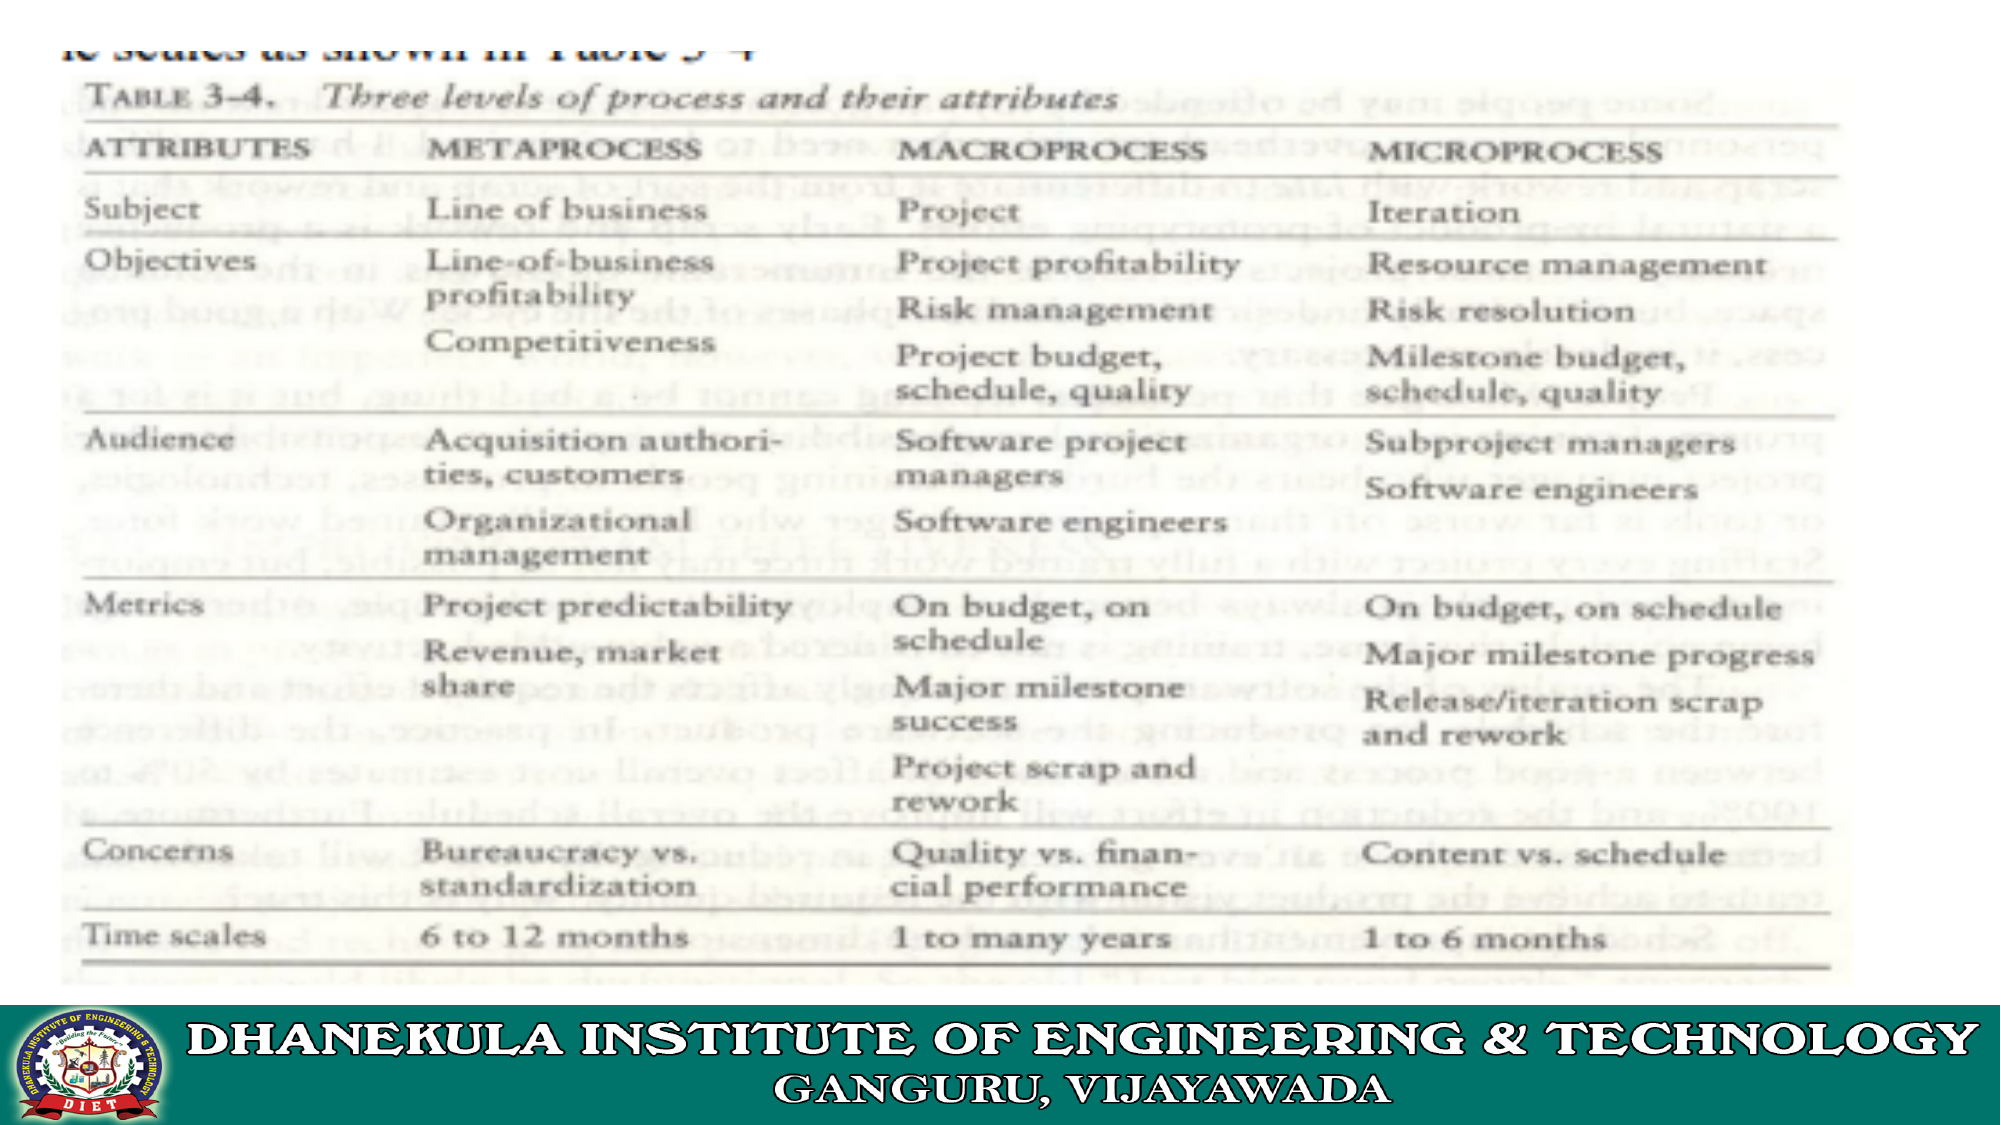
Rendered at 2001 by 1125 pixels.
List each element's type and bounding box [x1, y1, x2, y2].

picture [0, 1005, 2000, 1125]
list [61, 51, 1960, 1001]
